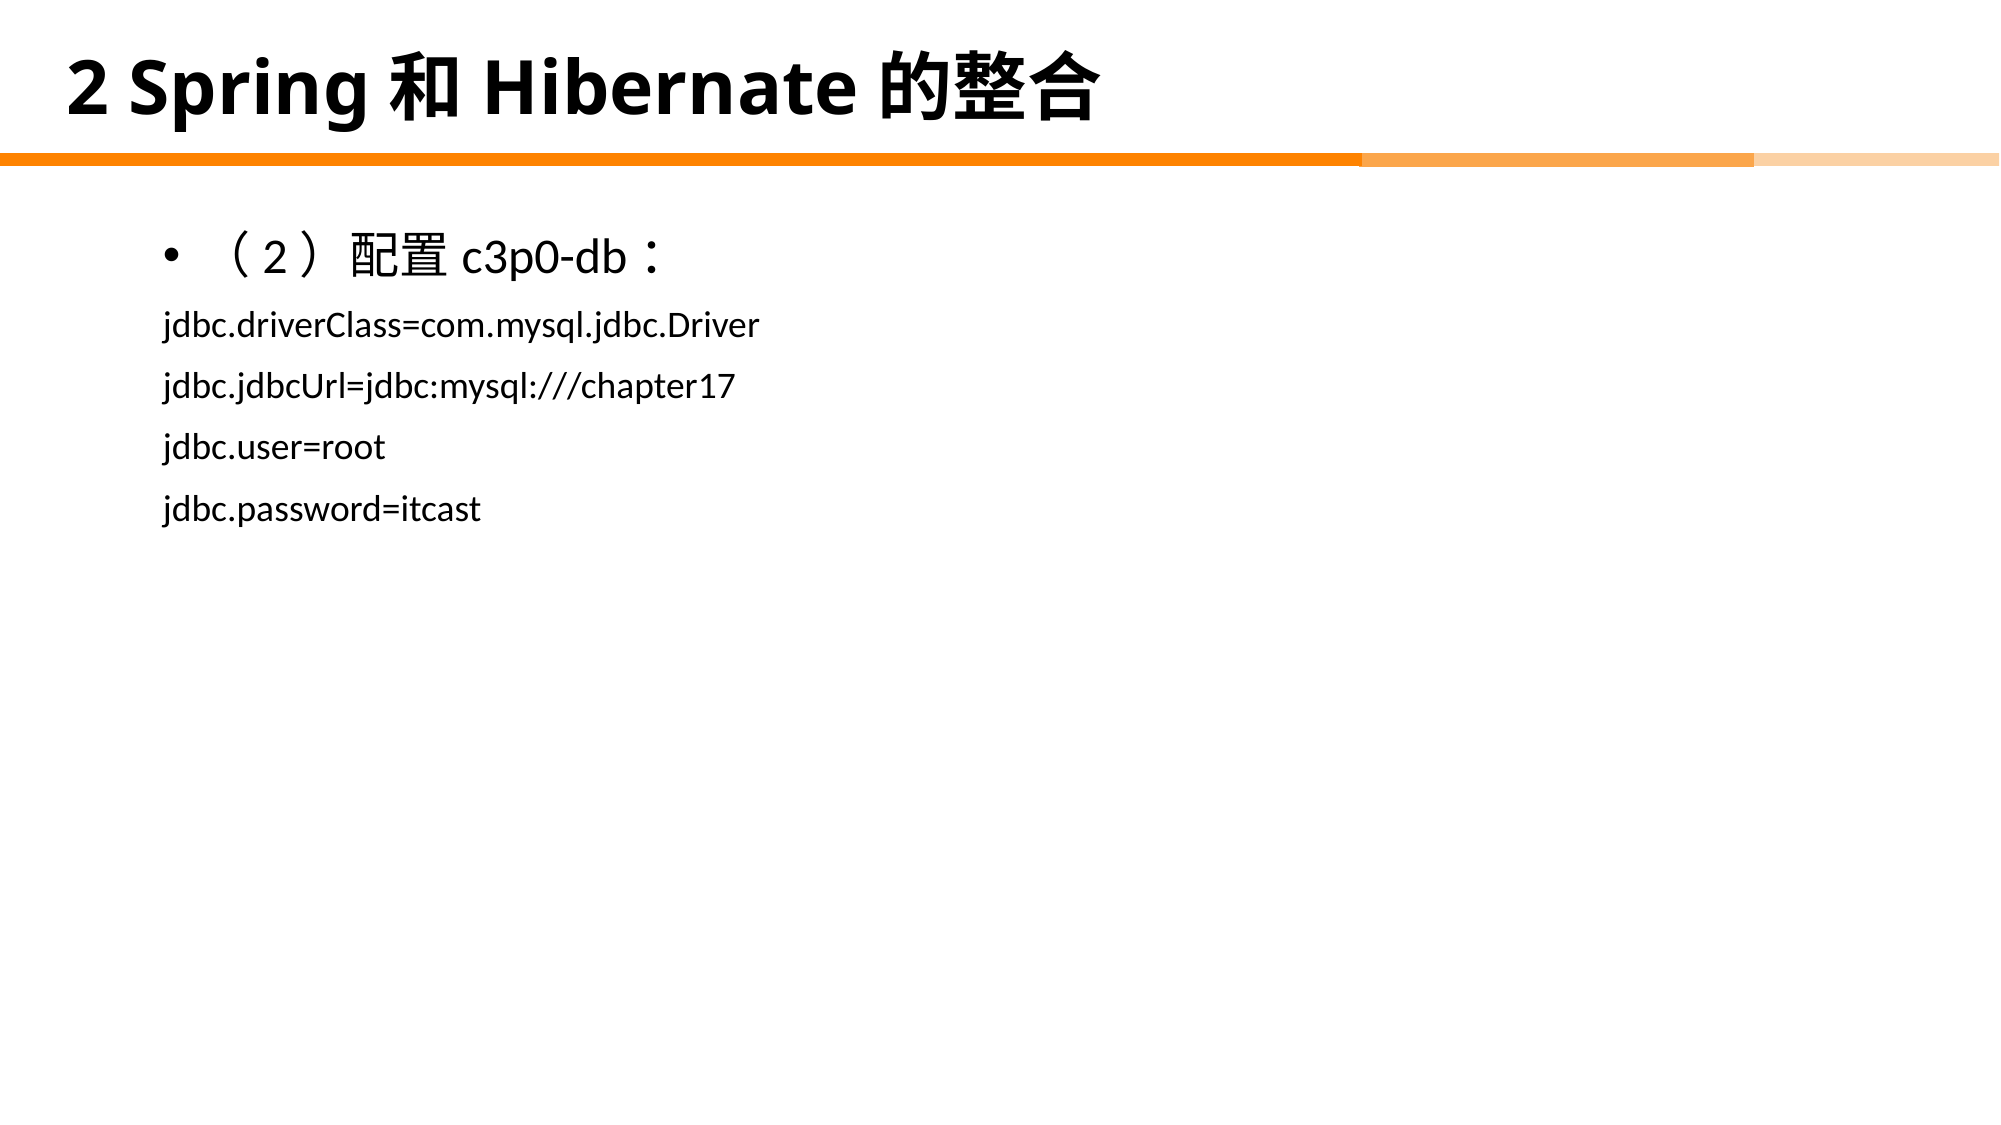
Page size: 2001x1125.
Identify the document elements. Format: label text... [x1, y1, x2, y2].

picture [0, 153, 2000, 167]
title 2 Spring和Hibernate的整合 [50, 40, 1602, 142]
list （2）配置c3p0-db： jdbc.driverClass=com.mysql.jdbc.Driver jdbc.jdbcUrl=jdbc:mysql:///chapter17 jdbc.user=root jdbc.password=itcast [147, 222, 1821, 1106]
